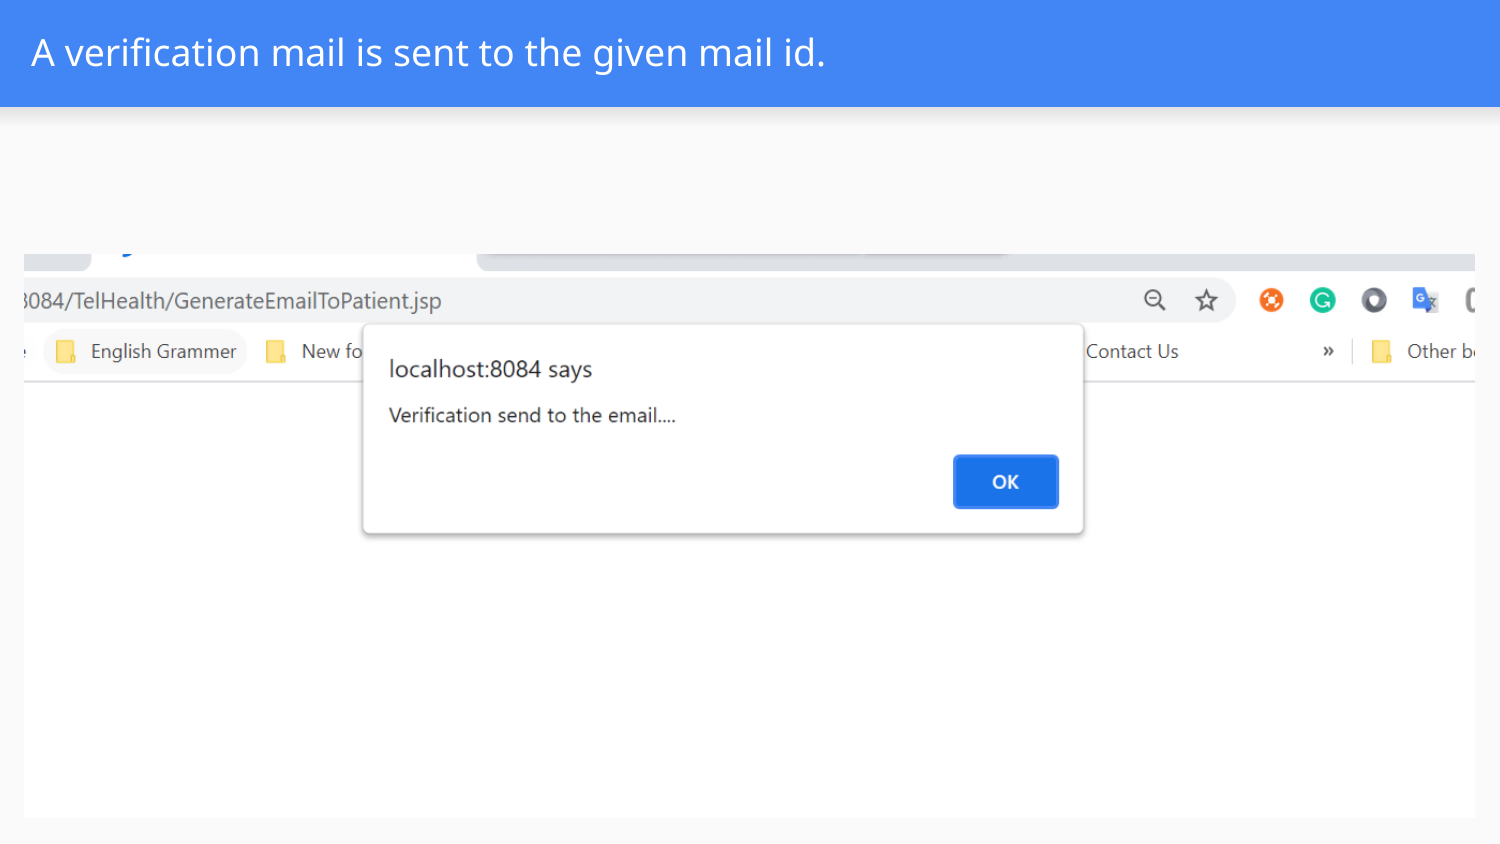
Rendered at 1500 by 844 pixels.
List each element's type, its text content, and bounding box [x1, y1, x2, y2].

title A verification mail is sent to the given mail id. [16, 2, 1464, 102]
picture [24, 253, 1476, 818]
